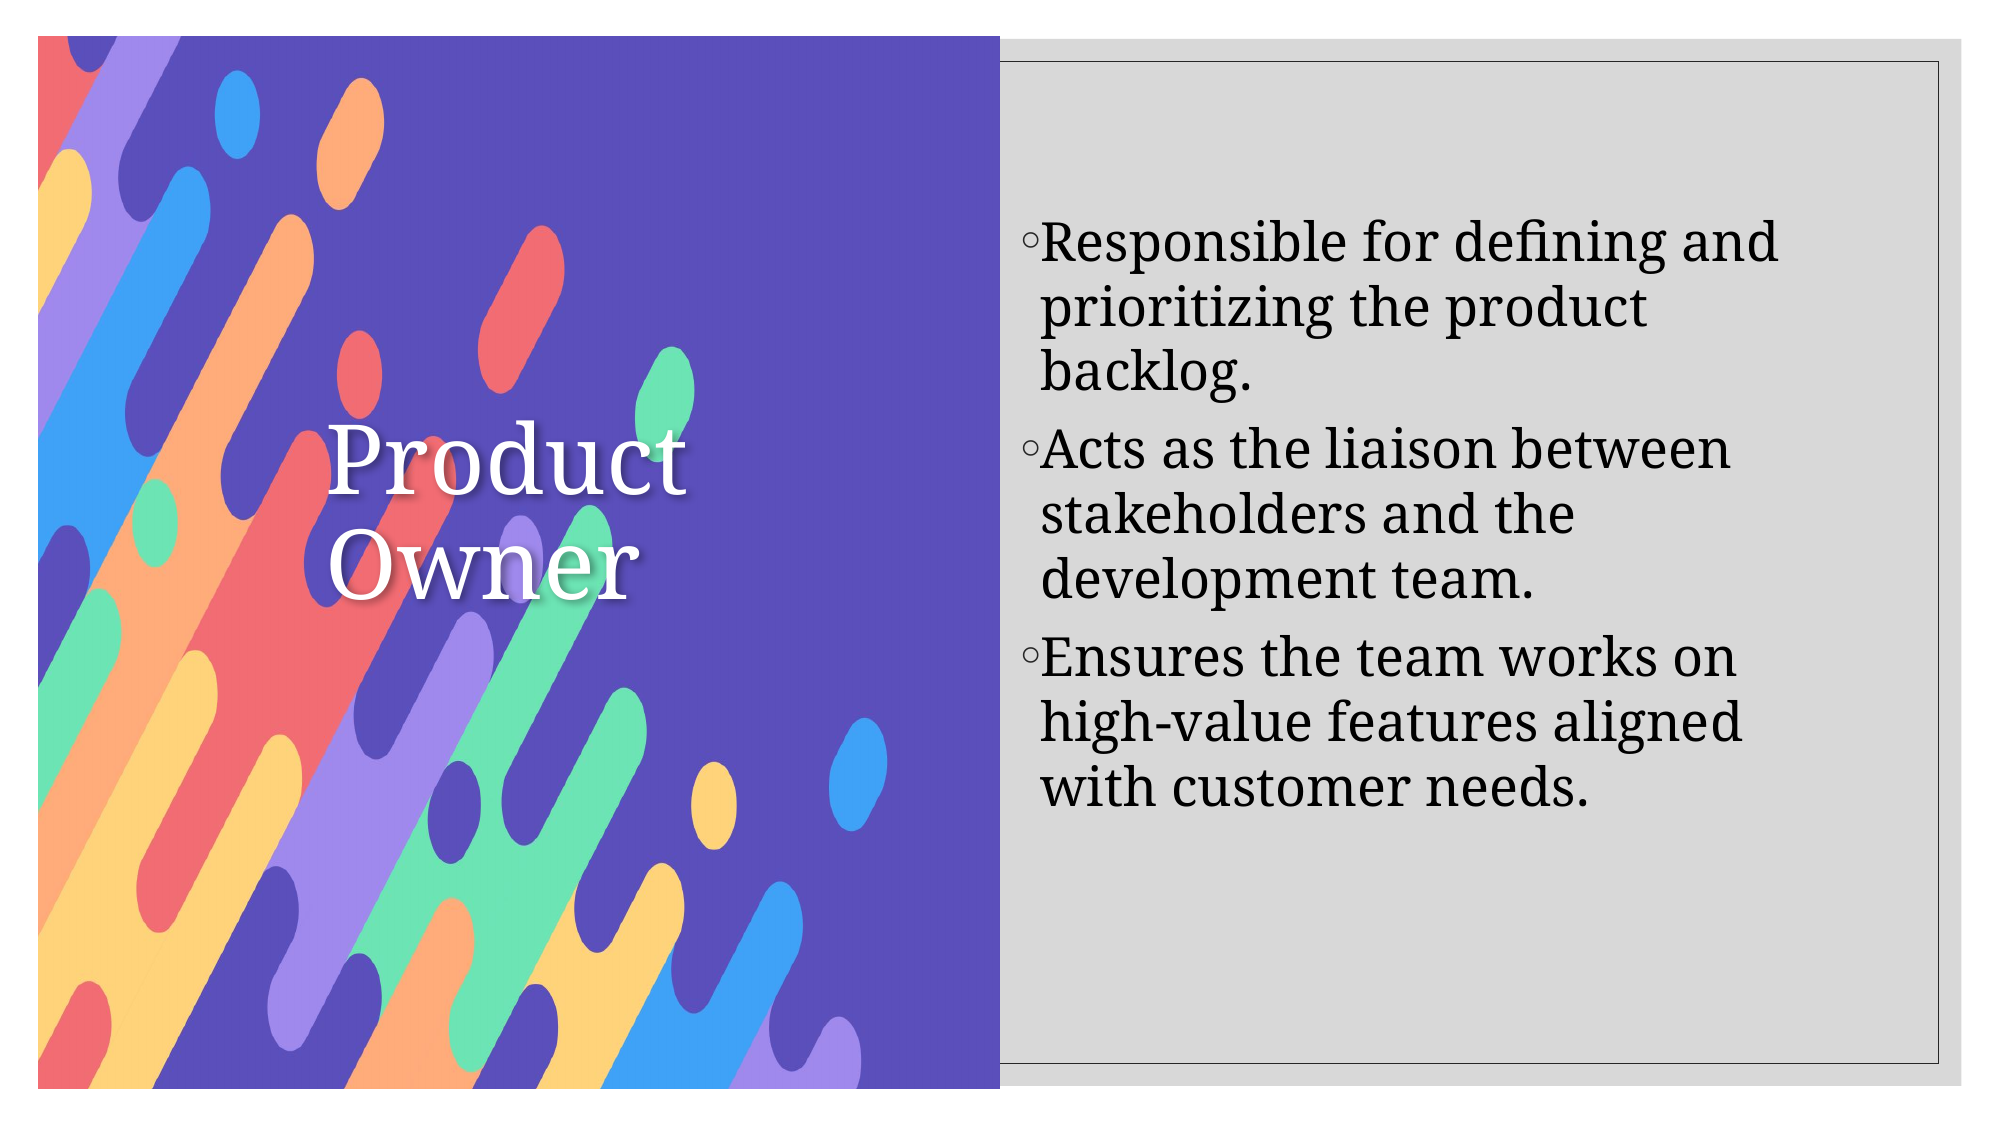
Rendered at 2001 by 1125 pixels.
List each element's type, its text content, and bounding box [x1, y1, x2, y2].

picture [37, 36, 1000, 1089]
list Responsible for defining and prioritizing the product backlog. Acts as the liaison between stakeholders and the development team. Ensures the team works on high-value features aligned with customer needs. [1006, 199, 1864, 832]
